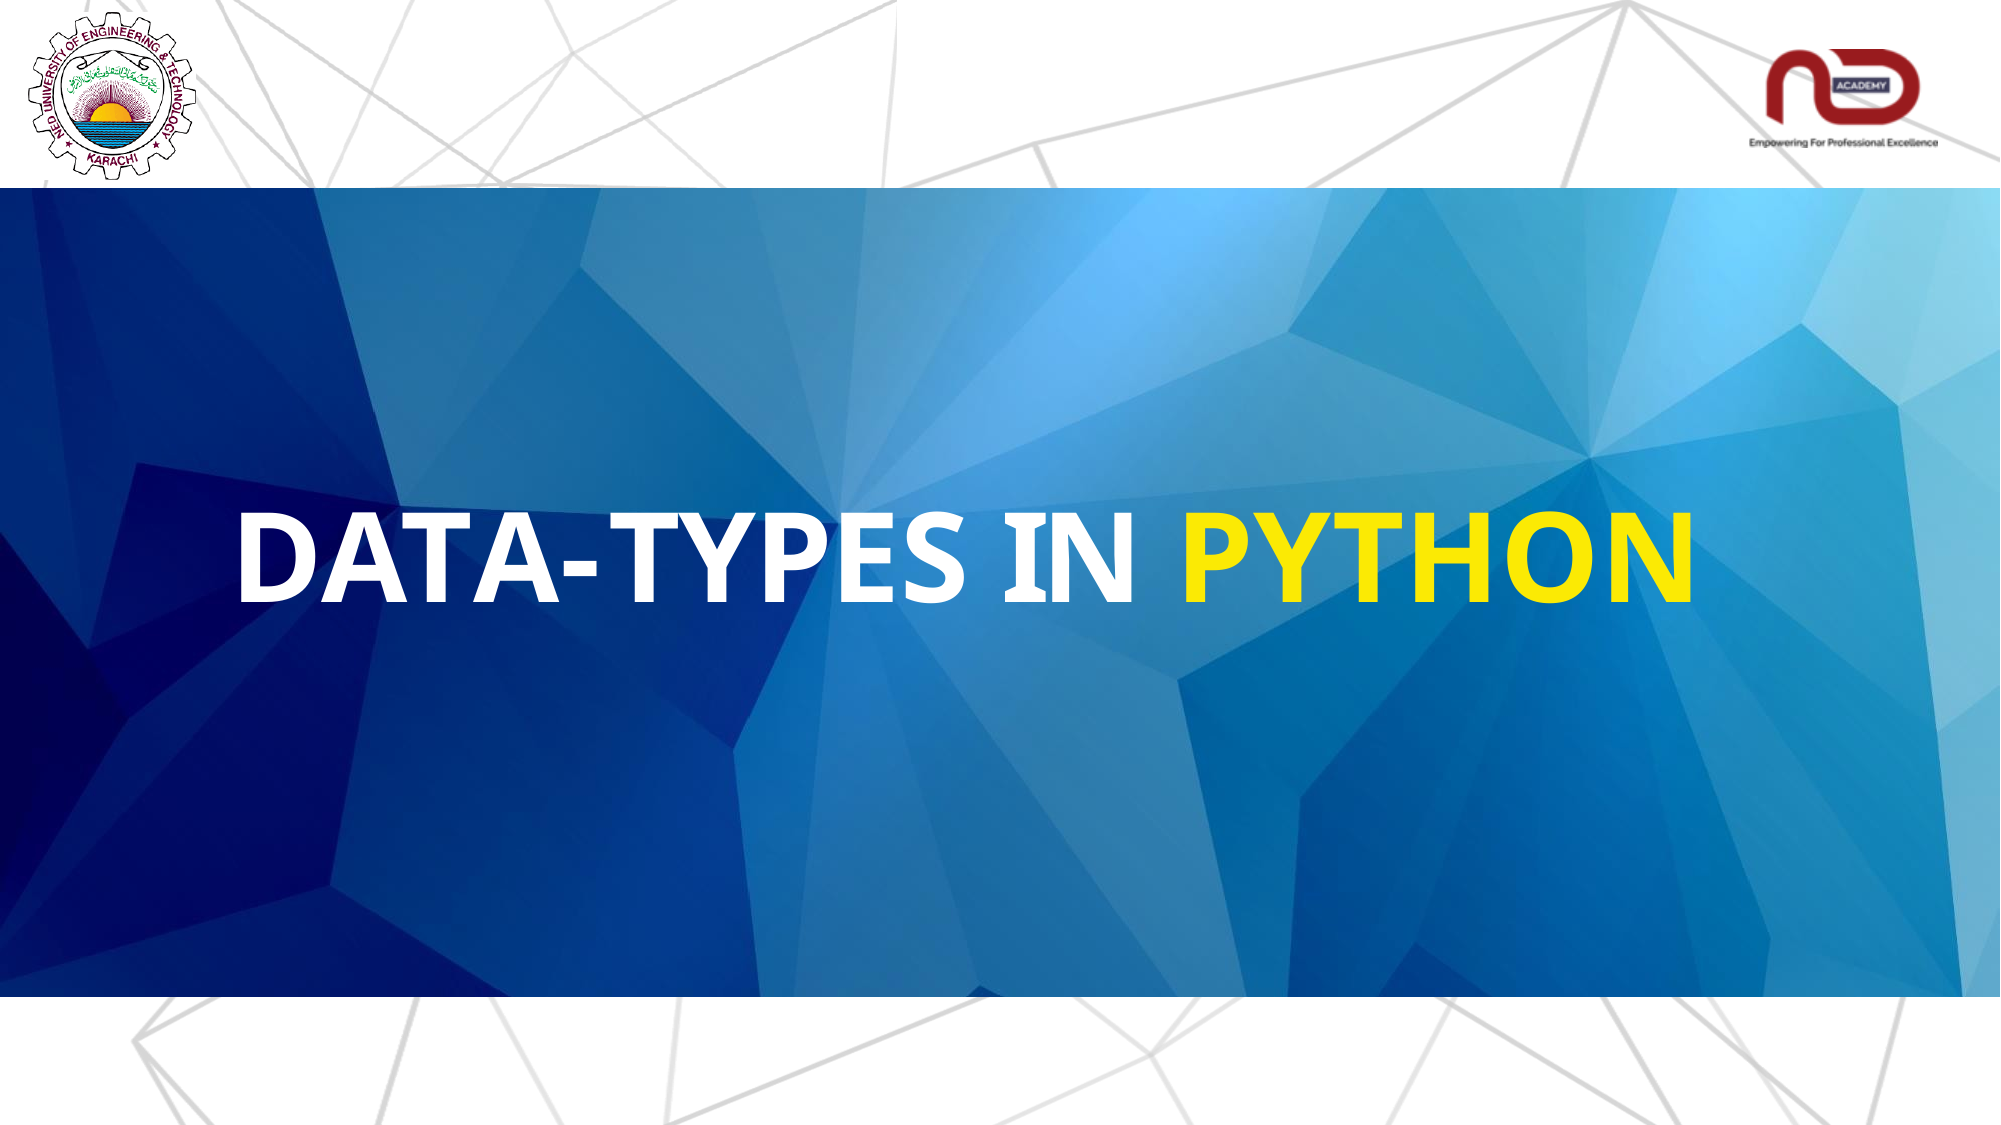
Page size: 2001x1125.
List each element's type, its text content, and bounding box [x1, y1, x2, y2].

title DATA-TYPES IN PYTHON [228, 474, 1743, 665]
picture [0, 0, 2000, 1125]
